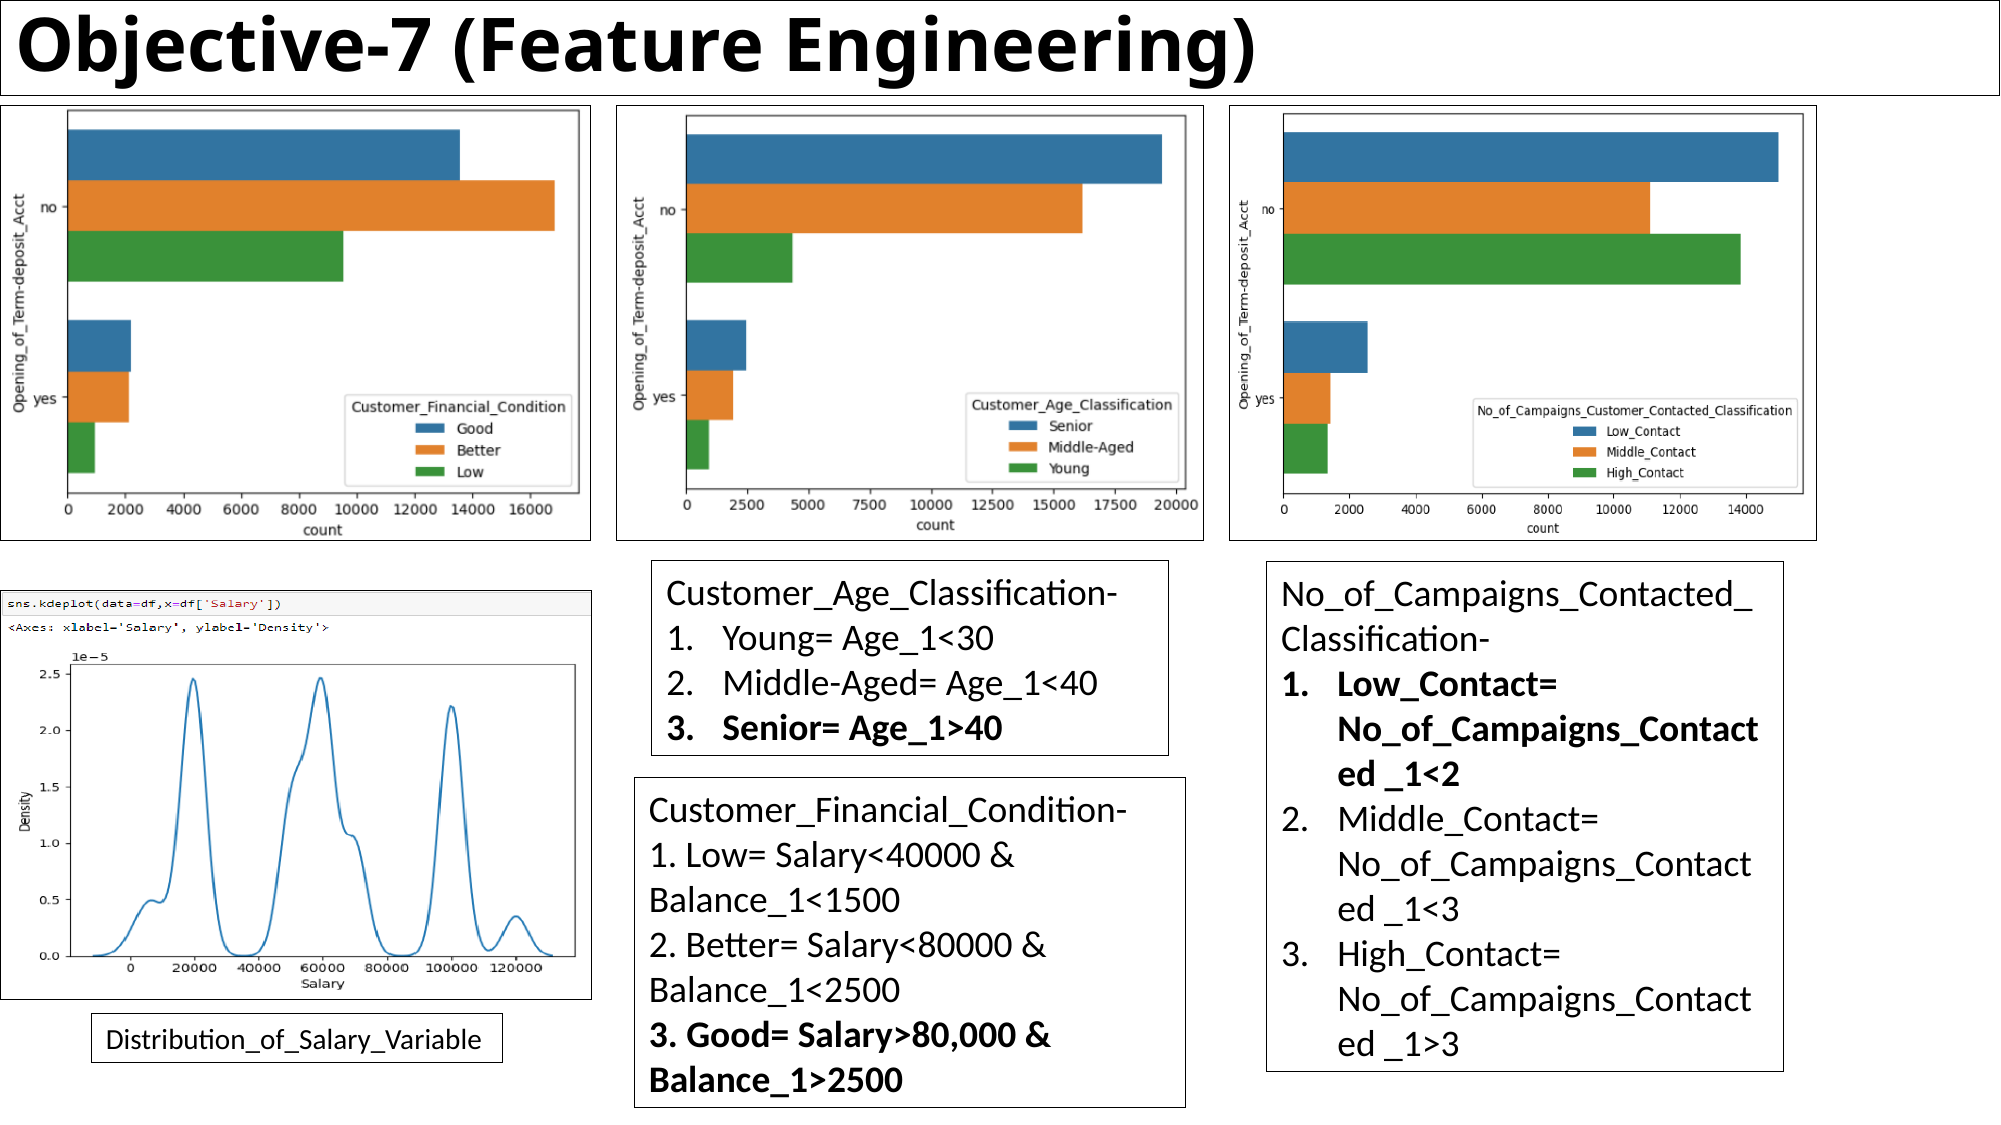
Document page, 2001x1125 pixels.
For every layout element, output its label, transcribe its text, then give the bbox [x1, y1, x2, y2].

text_box Customer_Financial_Condition- 1. Low= Salary<40000 & Balance_1<1500 2. Better= Salary<80000 & Balance_1<2500 3. Good= Salary>80,000 & Balance_1>2500 [634, 777, 1186, 1108]
text_box Customer_Age_Classification- Young= Age_1<30 Middle-Aged= Age_1<40 Senior= Age_1>40 [651, 560, 1169, 756]
picture [616, 104, 1204, 541]
text_box No_of_Campaigns_Contacted_Classification- Low_Contact= No_of_Campaigns_Contacted _1<2 Middle_Contact= No_of_Campaigns_Contacted _1<3 High_Contact= No_of_Campaigns_Contacted _1>3 [1266, 561, 1784, 1072]
picture [0, 590, 592, 1000]
text_box Distribution_of_Salary_Variable [91, 1013, 503, 1063]
title Objective-7 (Feature Engineering) [0, 0, 2000, 96]
picture [1229, 104, 1817, 541]
picture [0, 104, 591, 541]
